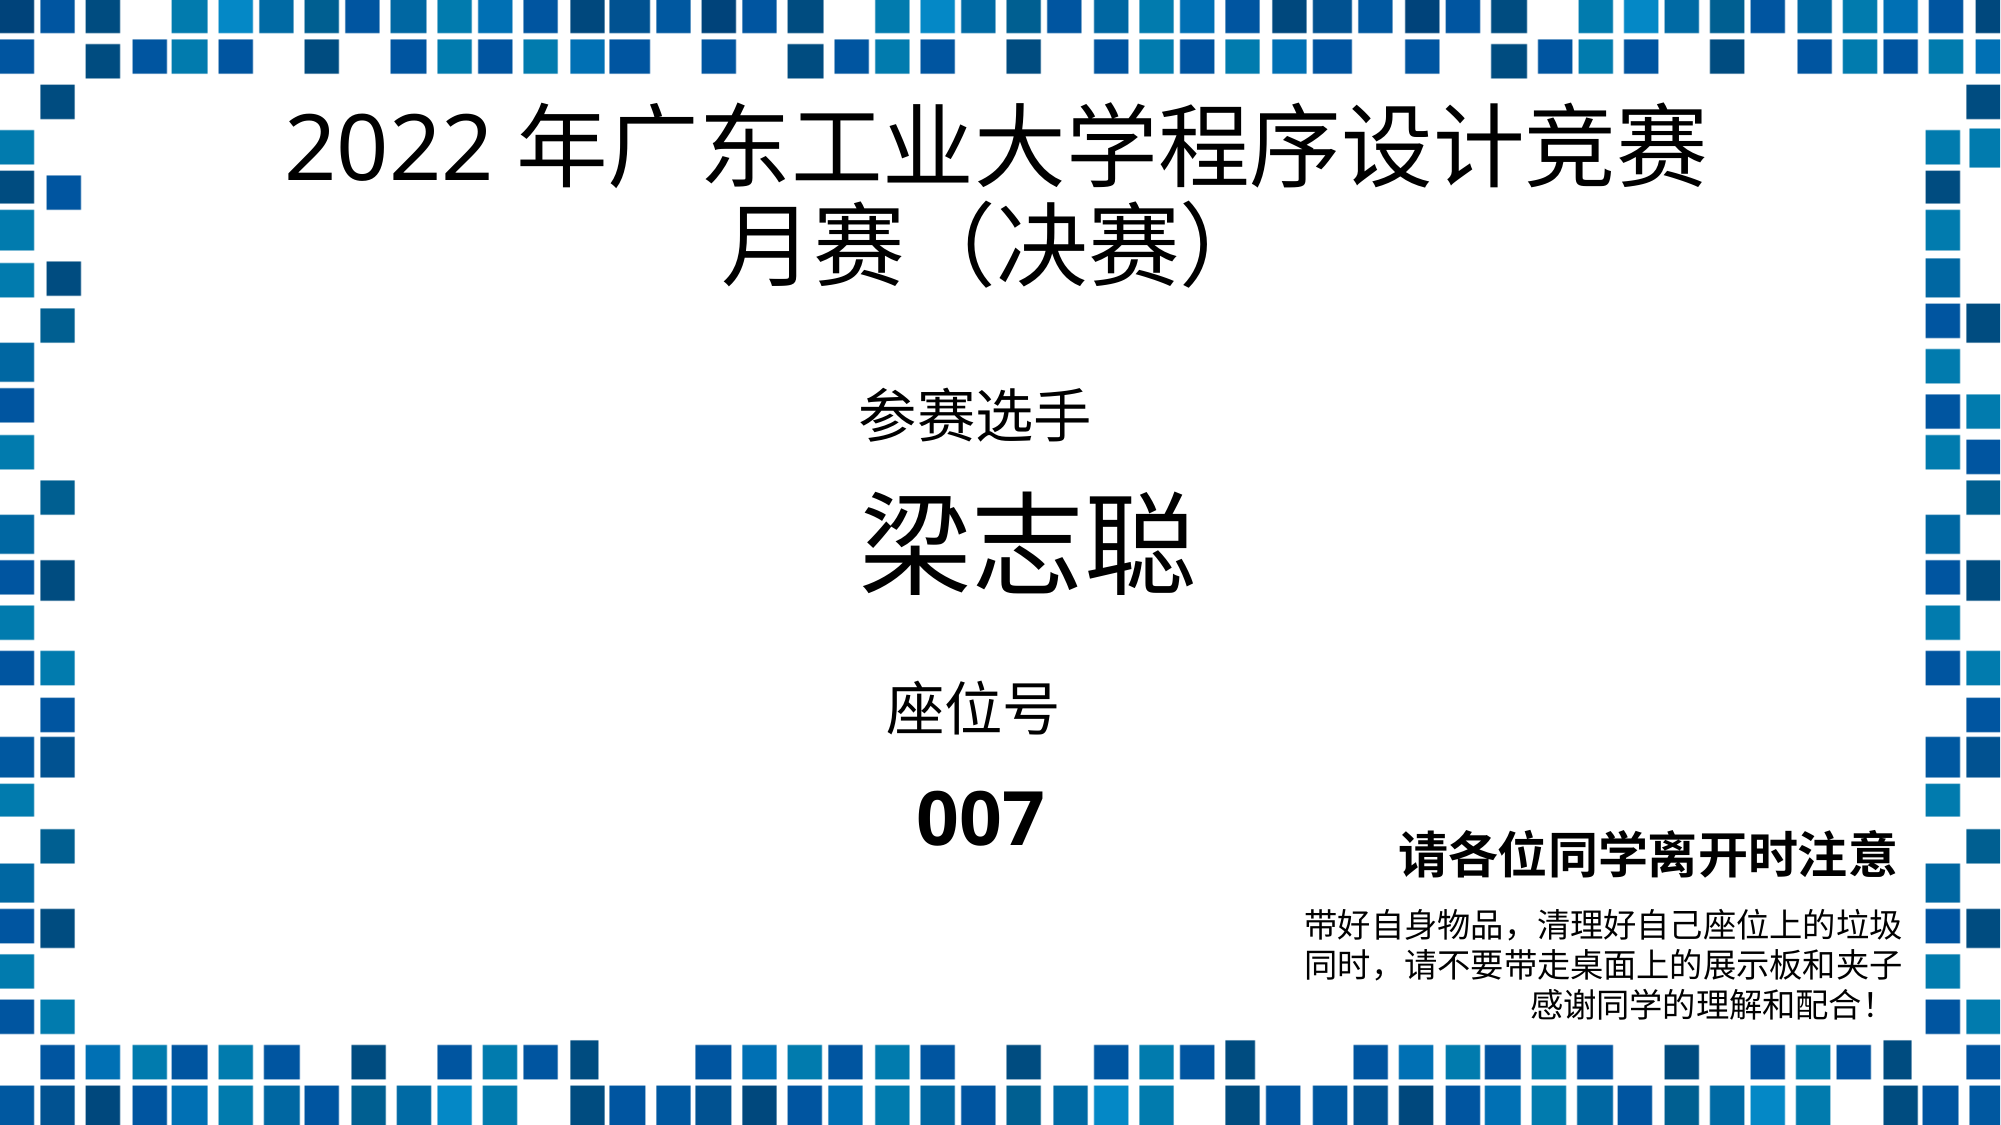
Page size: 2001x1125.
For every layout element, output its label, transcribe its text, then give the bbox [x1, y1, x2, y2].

text_box 带好自身物品，清理好自己座位上的垃圾 同时，请不要带走桌面上的展示板和夹子 感谢同学的理解和配合！ [1289, 896, 2000, 1032]
title 2022年广东工业大学程序设计竞赛月赛（决赛） [246, 65, 1747, 458]
text_box 座位号 [871, 664, 1207, 750]
text_box 007 [901, 763, 1061, 869]
text_box 梁志聪 [844, 467, 1431, 617]
text_box 参赛选手 [844, 371, 1262, 457]
text_box 请各位同学离开时注意 [1383, 816, 1914, 891]
picture [0, 0, 2001, 1125]
